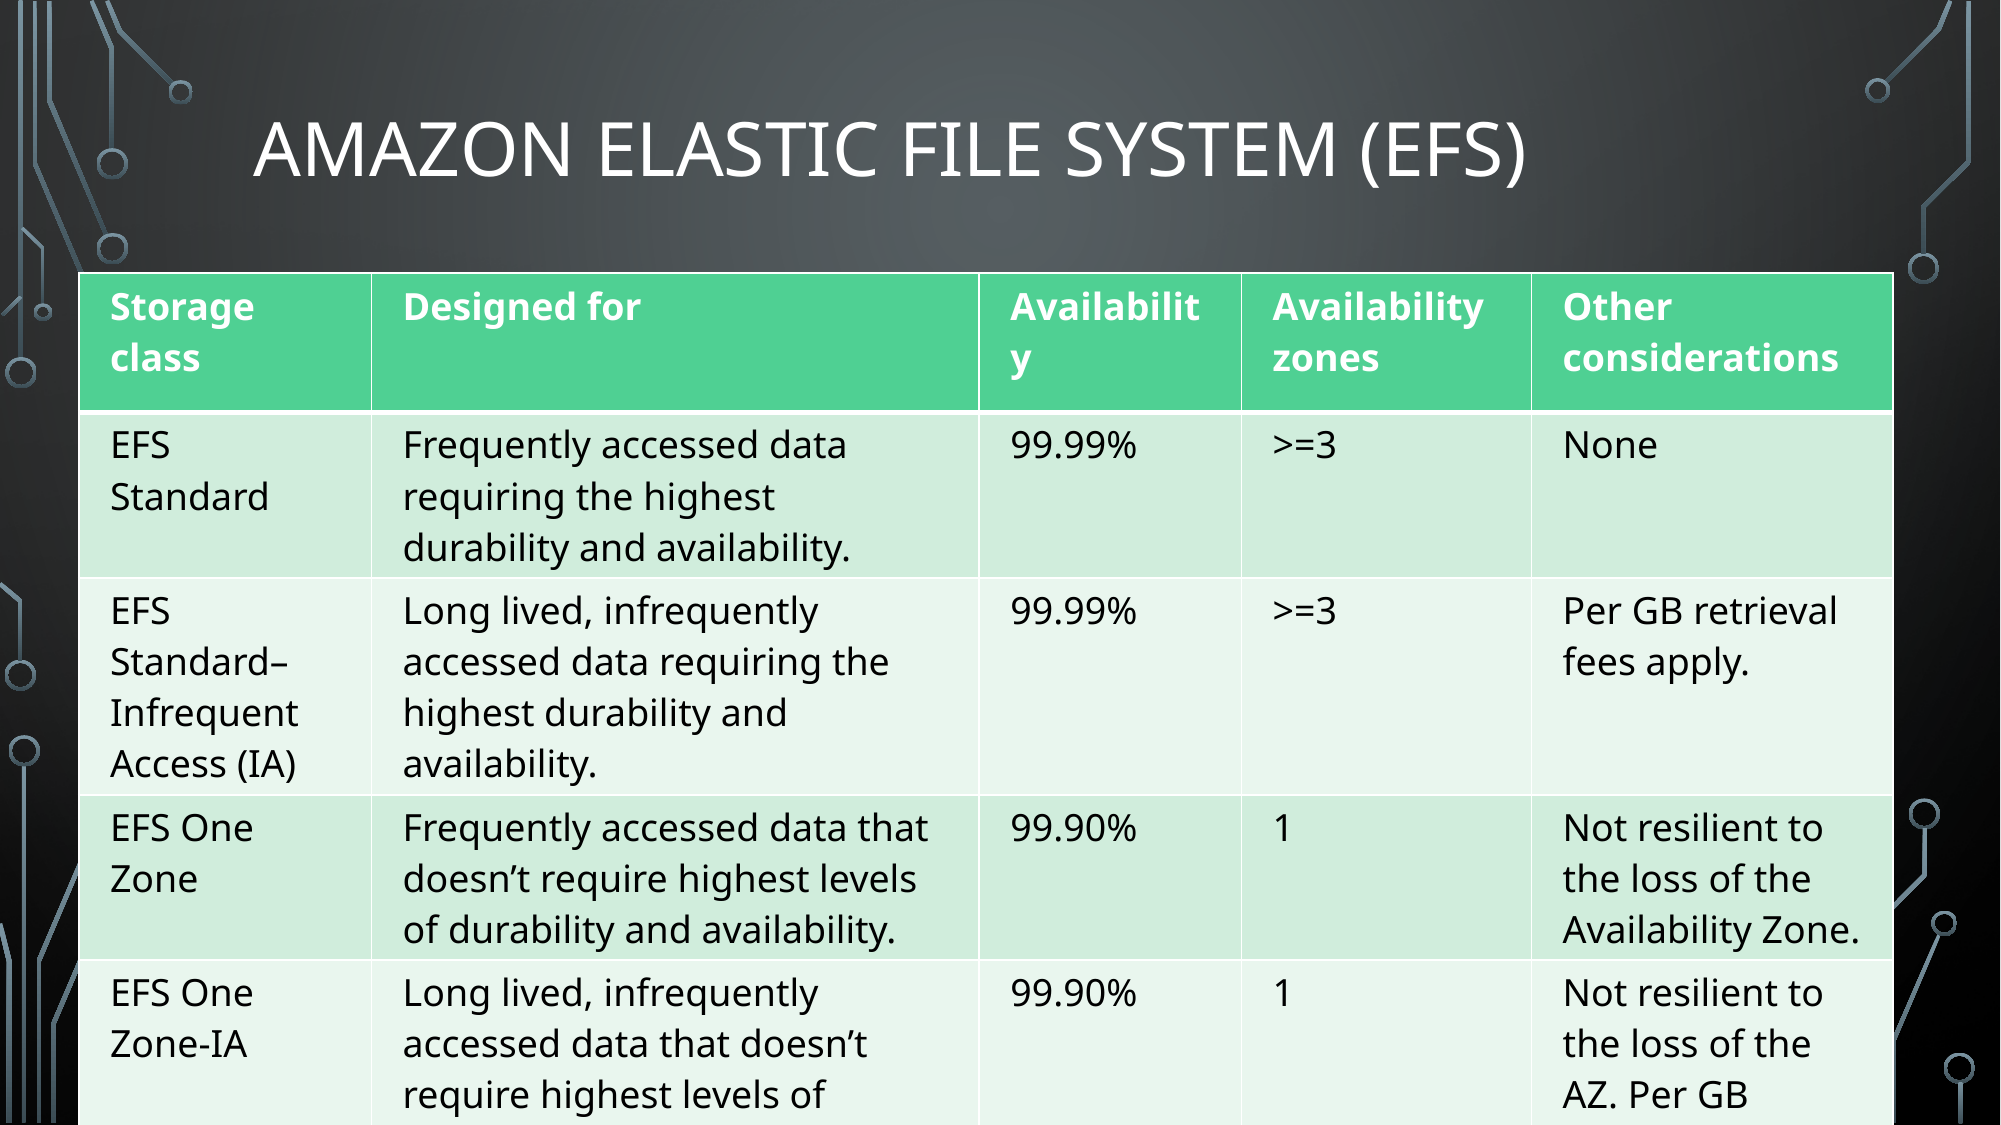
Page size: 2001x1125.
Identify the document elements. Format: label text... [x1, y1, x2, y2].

table_cell 99.90% [980, 961, 1241, 1125]
table_cell Frequently accessed data that doesn’t require highest levels of durability and availability. [372, 796, 978, 959]
table_header Other considerations [1532, 274, 1892, 410]
table_header Availability [980, 274, 1241, 410]
table_cell Long lived, infrequently accessed data requiring the highest durability and availability. [372, 579, 978, 794]
table_cell EFS One Zone-IA [80, 961, 371, 1125]
table_cell EFS One Zone [80, 796, 371, 959]
table_cell 99.99% [980, 415, 1241, 577]
table_cell 99.90% [980, 796, 1241, 959]
table_header Storage class [80, 274, 371, 410]
table_cell >=3 [1242, 415, 1531, 577]
table_cell Not resilient to the loss of the AZ. Per GB retrieval fees apply. [1532, 961, 1892, 1125]
table_header Availability zones [1242, 274, 1531, 410]
table_cell Not resilient to the loss of the Availability Zone. [1532, 796, 1892, 959]
table_cell 1 [1242, 961, 1531, 1125]
table_cell EFS Standard [80, 415, 371, 577]
table_header Designed for [372, 274, 978, 410]
table_cell 1 [1242, 796, 1531, 959]
table_cell Long lived, infrequently accessed data that doesn’t require highest levels of durability and availability. [372, 961, 978, 1125]
table_cell EFS Standard–Infrequent Access (IA) [80, 579, 371, 794]
table_cell Per GB retrieval fees apply. [1532, 579, 1892, 794]
title Amazon Elastic File System (EFS) [238, 77, 1864, 227]
table_cell >=3 [1242, 579, 1531, 794]
table_cell Frequently accessed data requiring the highest durability and availability. [372, 415, 978, 577]
table_cell None [1532, 415, 1892, 577]
table_cell 99.99% [980, 579, 1241, 794]
